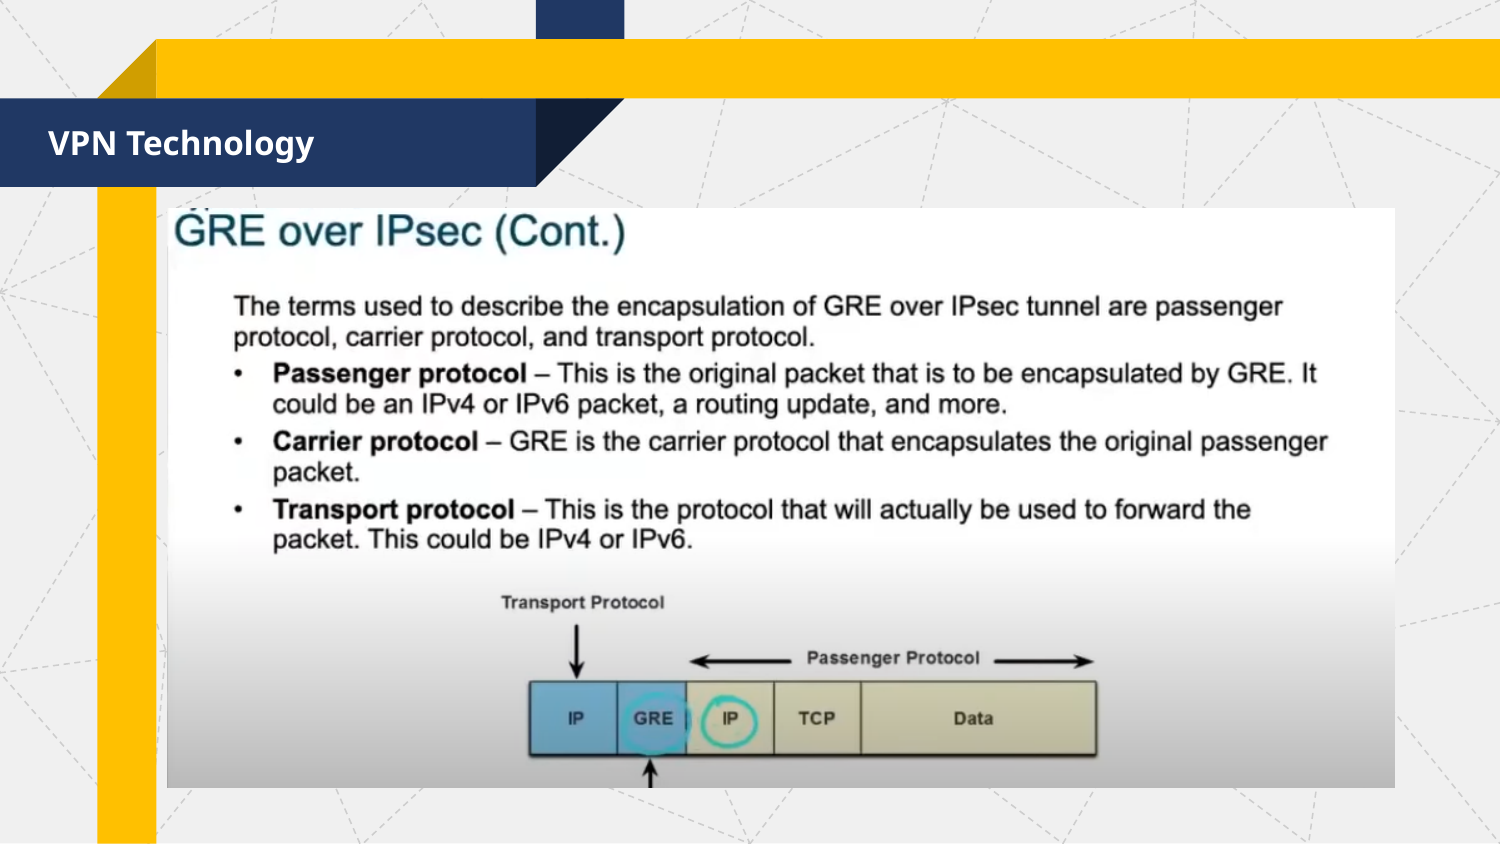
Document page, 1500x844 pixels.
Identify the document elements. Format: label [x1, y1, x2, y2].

text_box [97, 38, 1500, 99]
picture [167, 208, 1396, 788]
text_box [0, 98, 661, 188]
text_box [535, 0, 625, 37]
text_box [97, 196, 157, 844]
